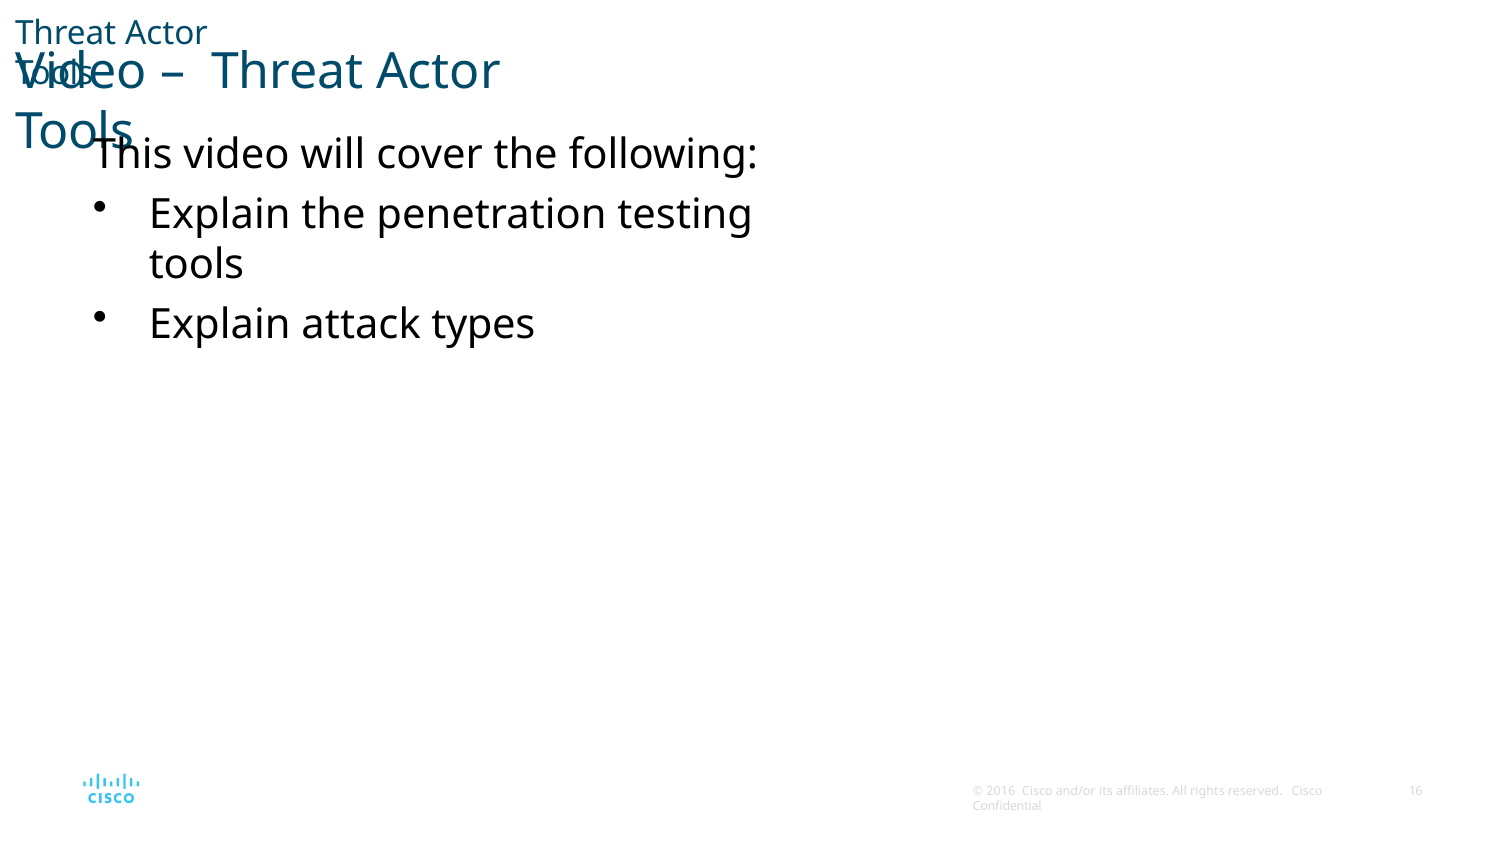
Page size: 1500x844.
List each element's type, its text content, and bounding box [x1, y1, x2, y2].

title Video – Threat Actor Tools [12, 36, 601, 180]
text_box This video will cover the following: Explain the penetration testing tools Explain attack types [90, 114, 811, 347]
text_box Threat Actor Tools [12, 9, 286, 36]
slide_number 18 [1402, 782, 1432, 844]
footer © 2016 Cisco and/or its affiliates. All rights reserved. Cisco Confidential [970, 782, 1381, 844]
